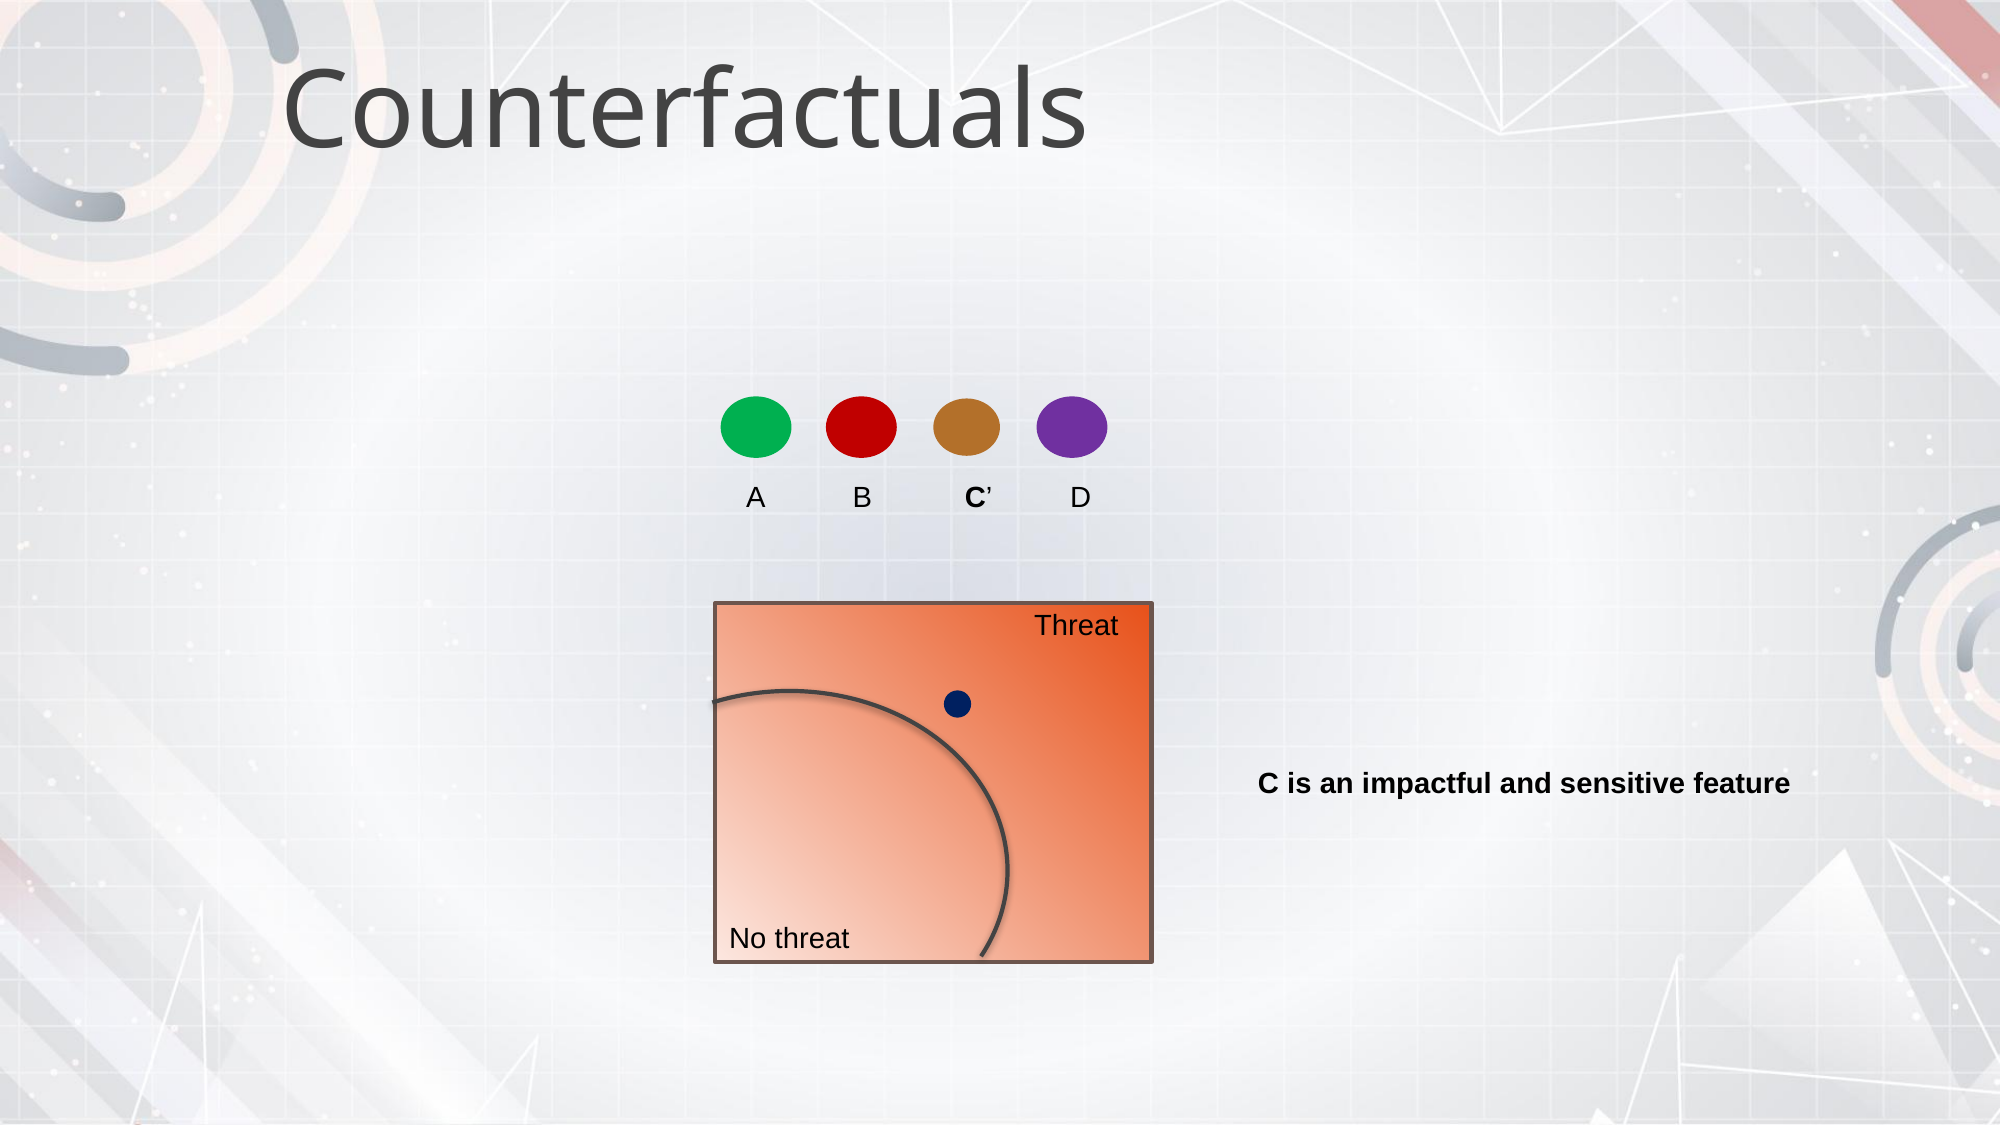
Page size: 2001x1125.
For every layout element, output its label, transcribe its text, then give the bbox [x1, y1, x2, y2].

title Counterfactuals [254, 24, 1110, 189]
text_box C is an impactful and sensitive feature [1243, 757, 1807, 807]
text_box A [731, 470, 781, 521]
picture [0, 0, 2000, 1125]
text_box [1036, 396, 1108, 458]
text_box [711, 688, 1010, 958]
text_box [713, 601, 1154, 964]
text_box Threat [997, 598, 1156, 649]
text_box [825, 396, 897, 458]
text_box [720, 396, 792, 458]
text_box [931, 396, 1003, 458]
text_box No threat [710, 911, 869, 962]
text_box D [1055, 470, 1089, 521]
text_box B [837, 471, 872, 521]
text_box [941, 688, 974, 720]
text_box C’ [950, 470, 1039, 521]
